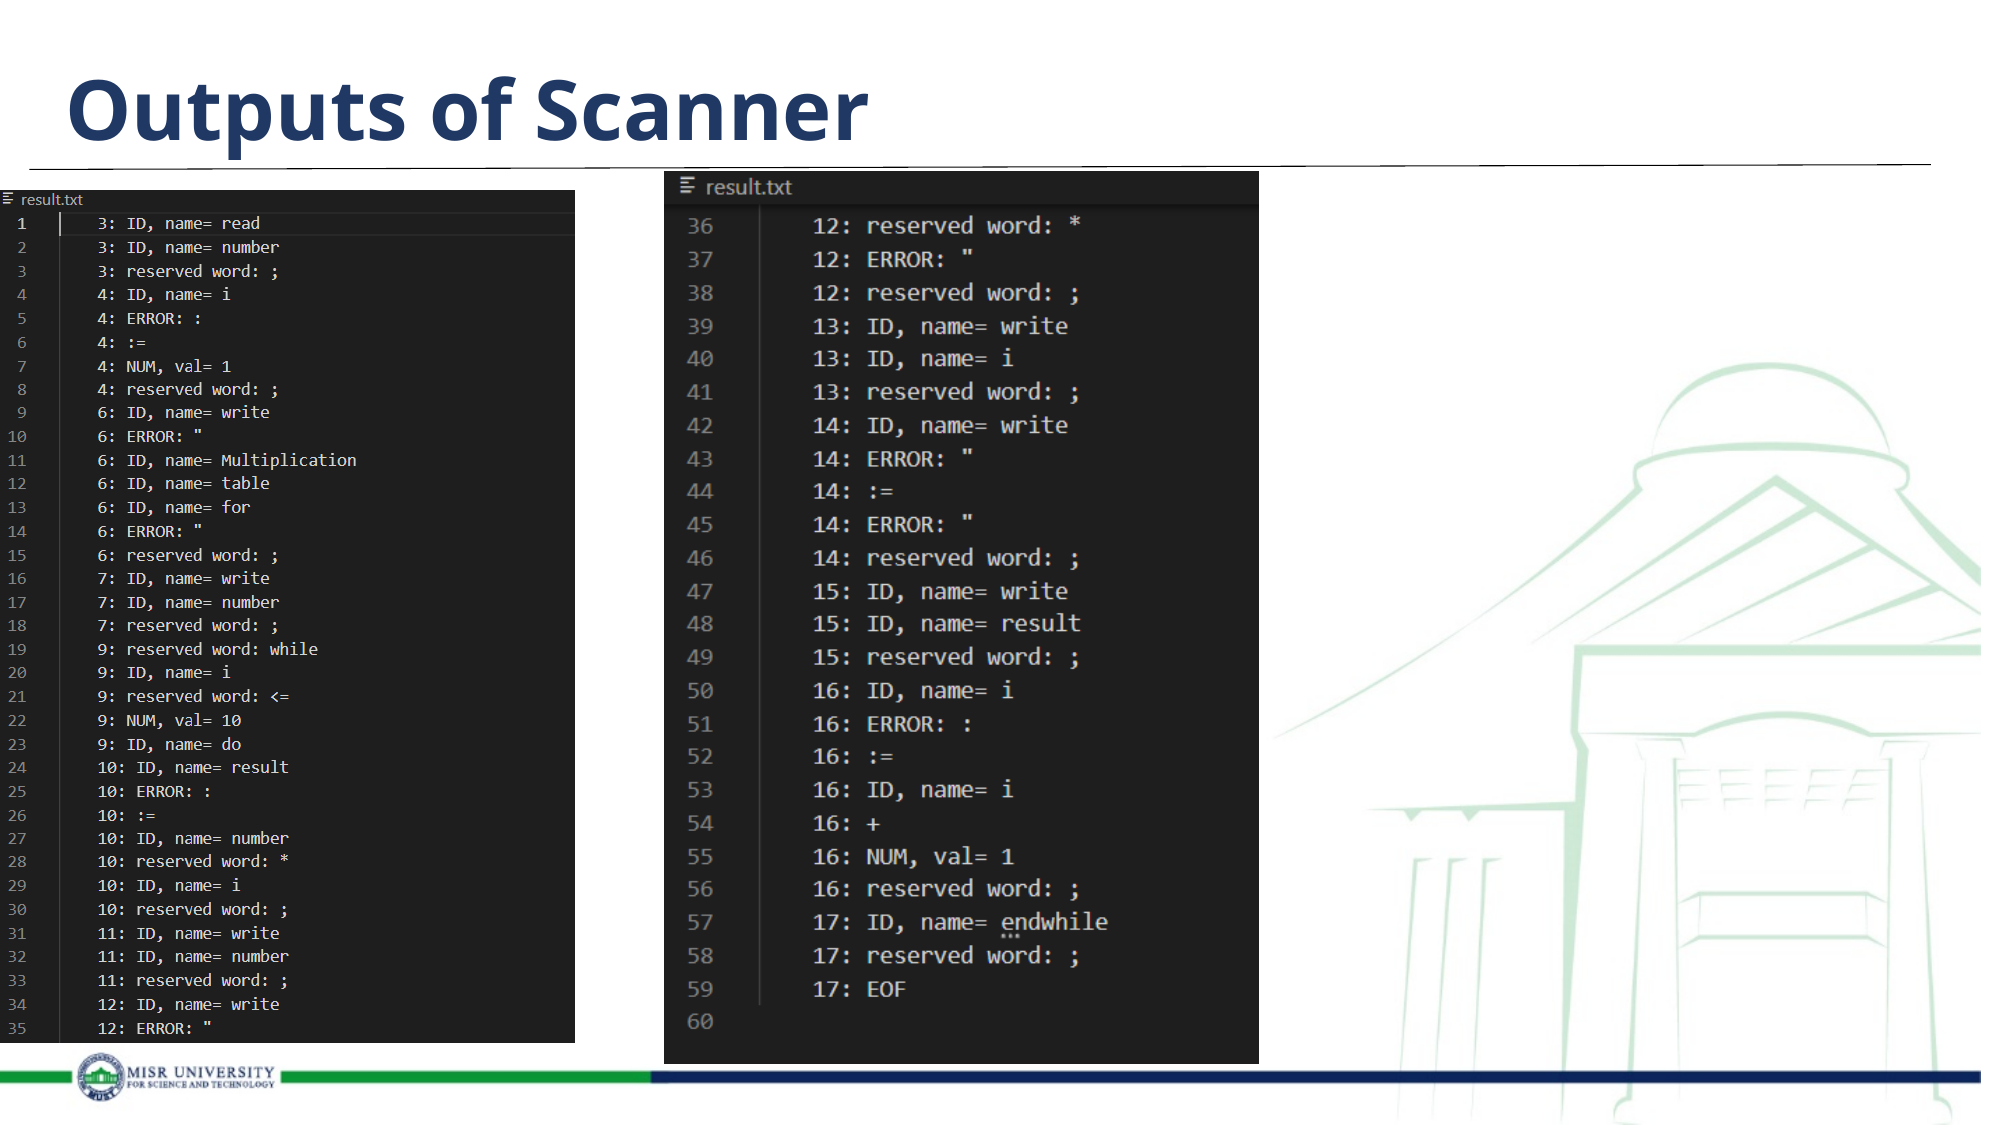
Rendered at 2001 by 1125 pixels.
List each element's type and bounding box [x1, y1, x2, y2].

picture [0, 0, 1981, 1125]
text_box [29, 164, 1931, 170]
